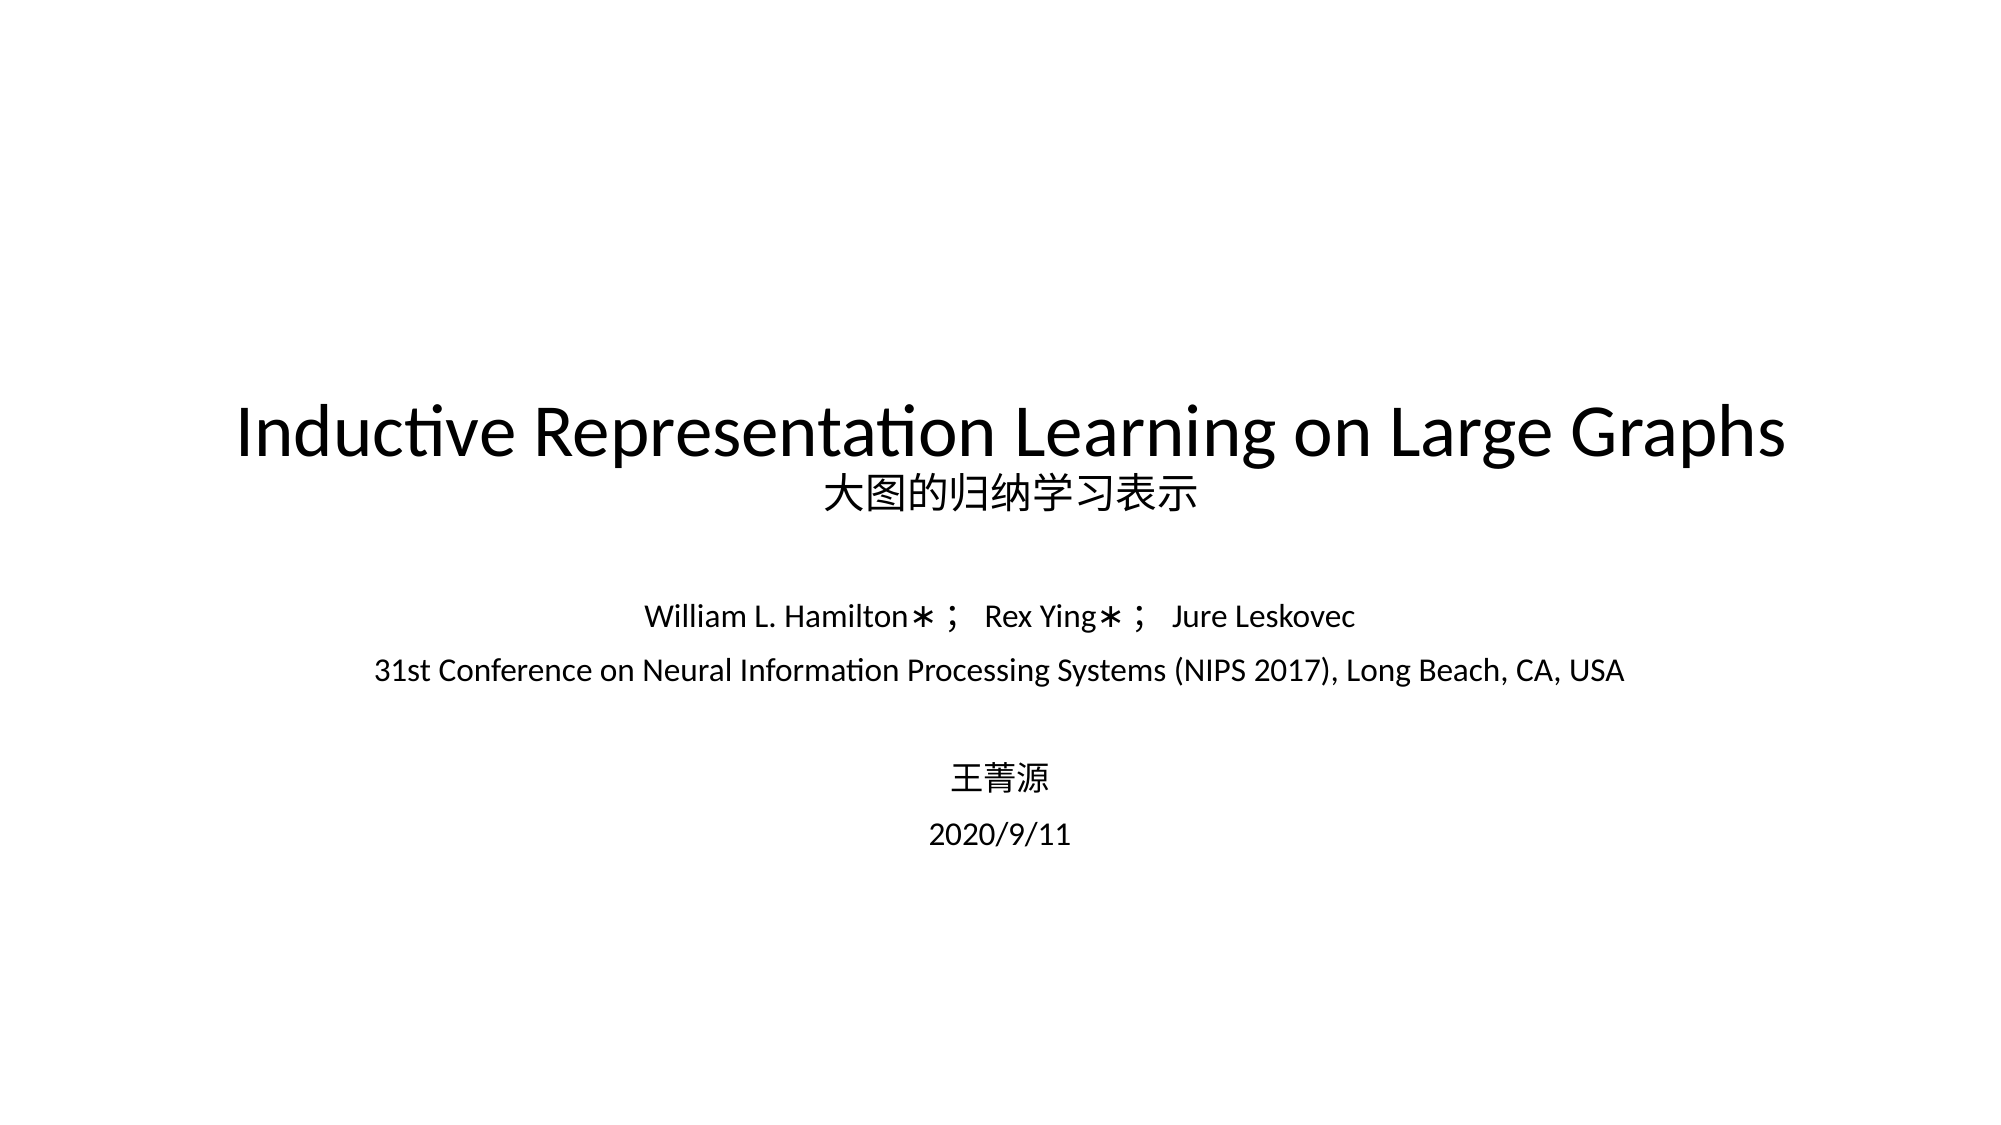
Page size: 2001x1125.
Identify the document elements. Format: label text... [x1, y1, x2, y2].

title Inductive Representation Learning on Large Graphs 大图的归纳学习表示 [144, 340, 1879, 525]
subtitle William L. Hamilton∗；Rex Ying∗；Jure Leskovec 31st Conference on Neural Information Processing Systems (NIPS 2017), Long Beach, CA, USA 王菁源 2020/9/11 [249, 590, 1750, 863]
